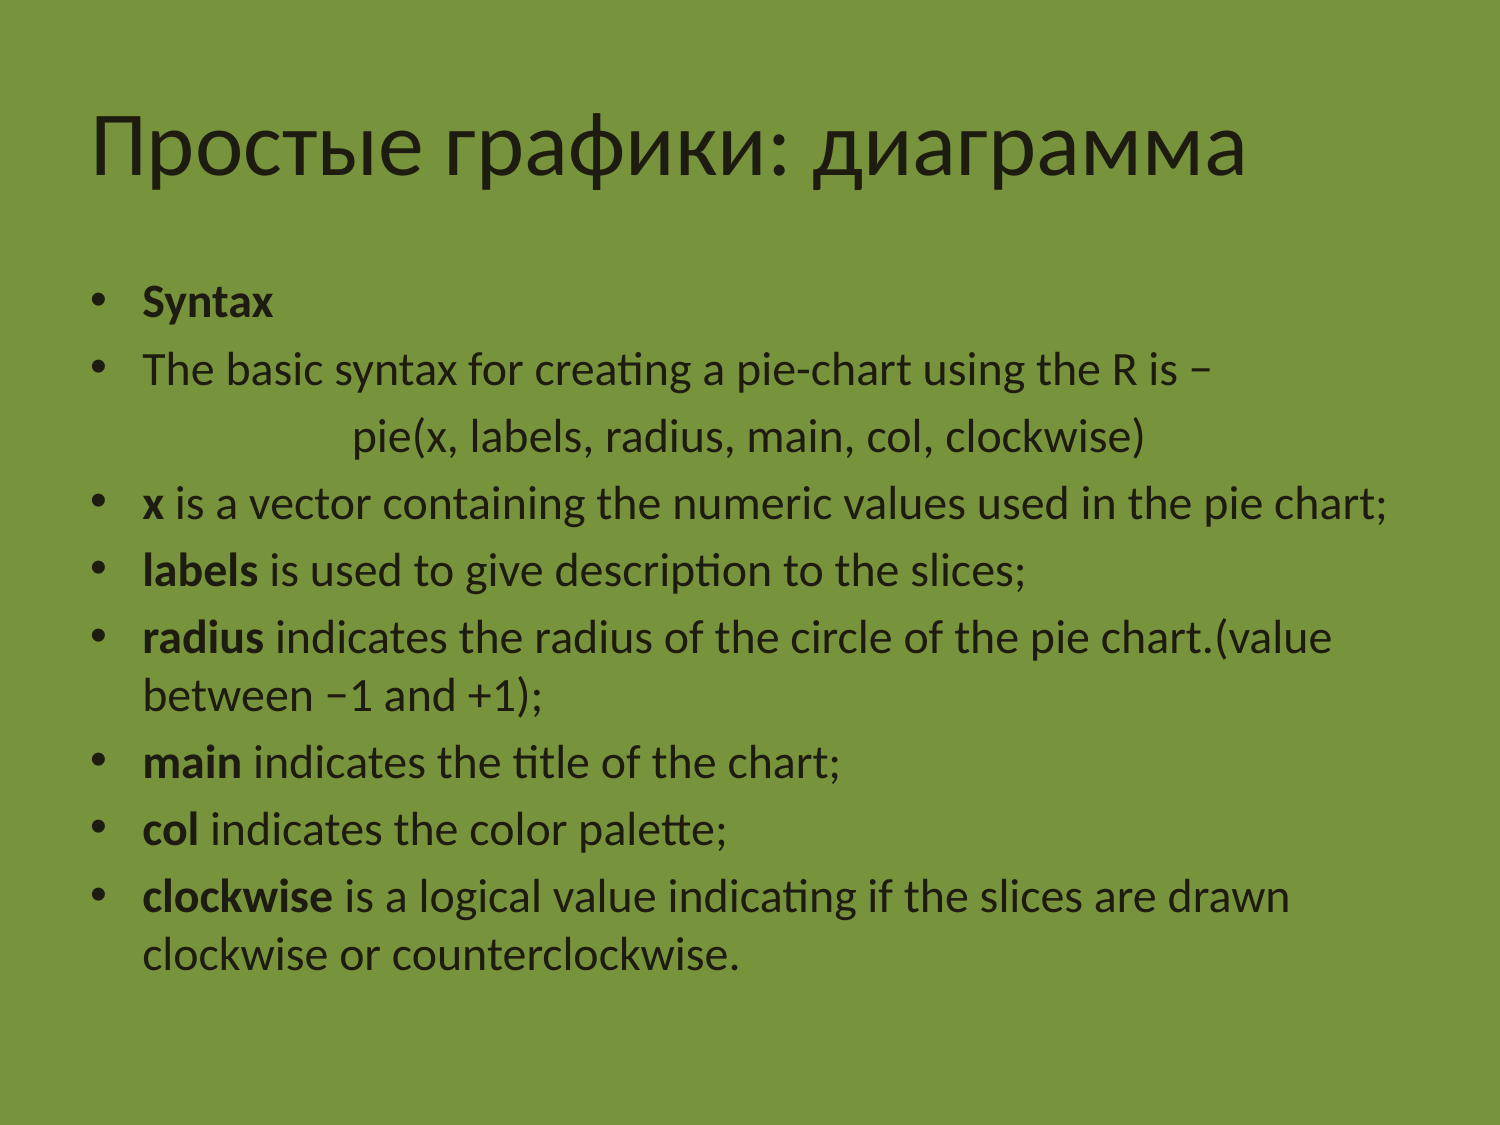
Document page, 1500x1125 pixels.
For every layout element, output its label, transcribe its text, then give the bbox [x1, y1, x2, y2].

list Syntax The basic syntax for creating a pie-chart using the R is − pie(x, labels, radius, main, col, clockwise) x is a vector containing the numeric values used in the pie chart; labels is used to give description to the slices; radius indicates the radius of the circle of the pie chart.(value between −1 and +1); main indicates the title of the chart; col indicates the color palette; clockwise is a logical value indicating if the slices are drawn clockwise or counterclockwise. [75, 262, 1425, 1005]
title Простые графики: диаграмма [75, 45, 1425, 233]
